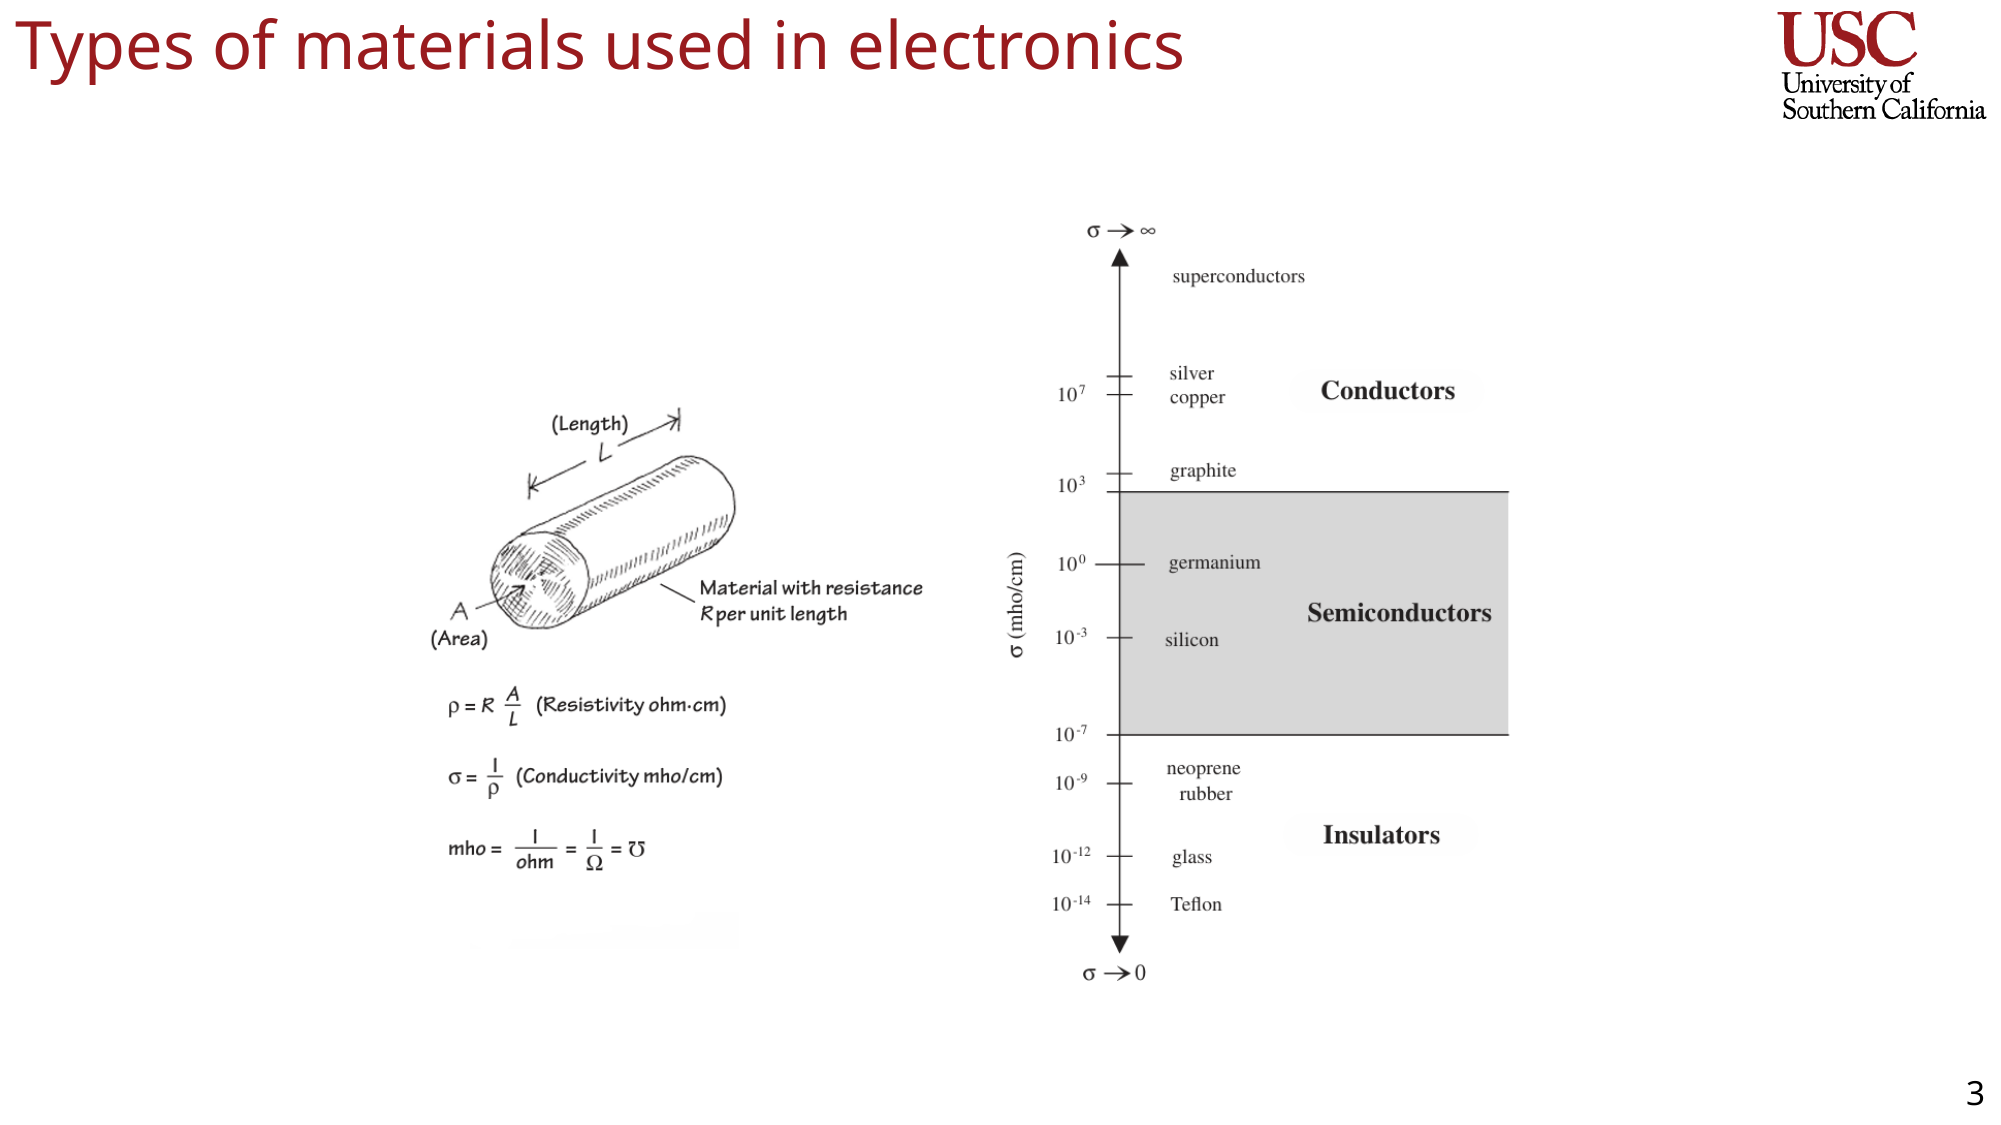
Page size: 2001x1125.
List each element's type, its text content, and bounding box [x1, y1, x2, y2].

title Types of materials used in electronics [0, 0, 1725, 96]
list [408, 208, 1530, 984]
picture [1769, 0, 1992, 130]
slide_number 3 [1915, 1065, 2000, 1125]
